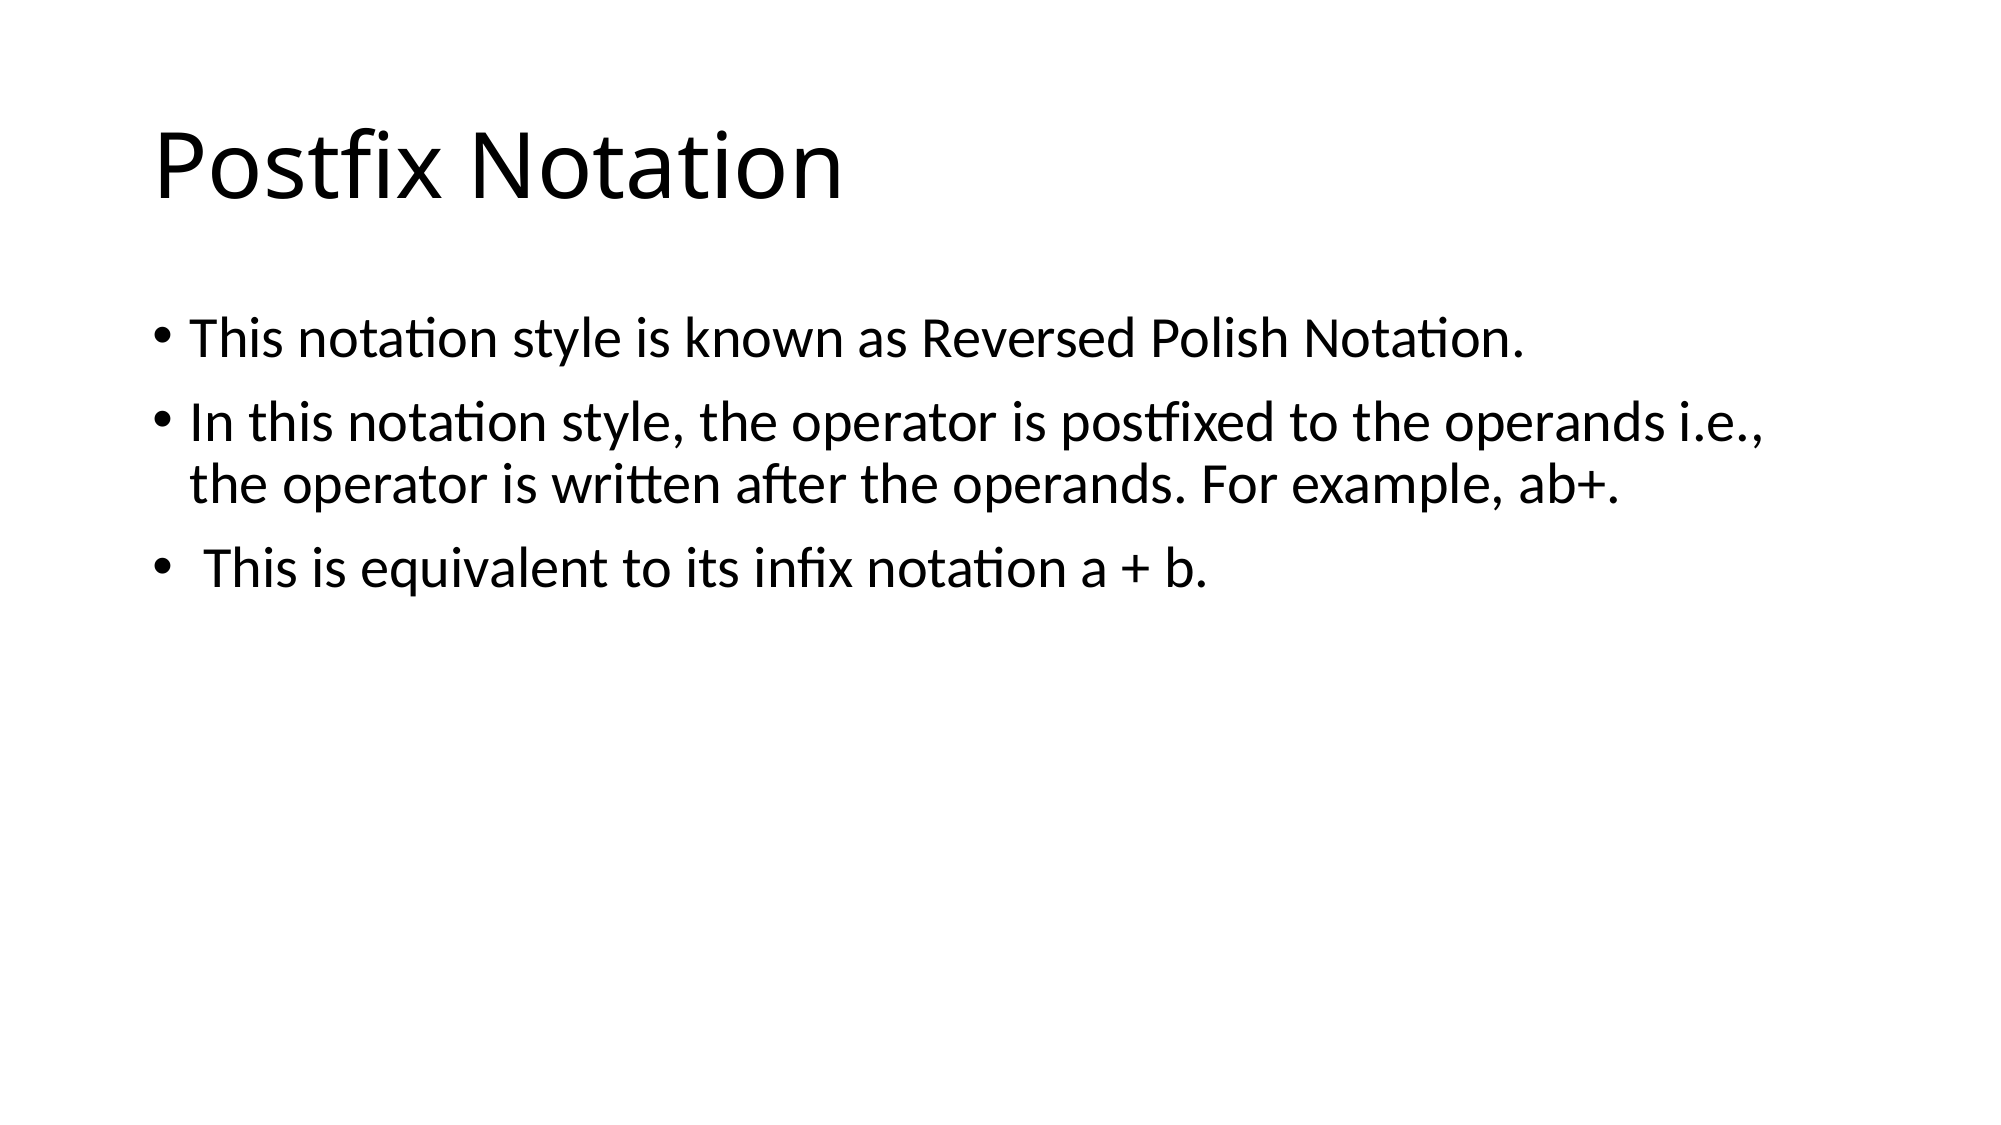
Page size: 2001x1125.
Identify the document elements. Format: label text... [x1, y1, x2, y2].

list This notation style is known as Reversed Polish Notation. In this notation style, the operator is postfixed to the operands i.e., the operator is written after the operands. For example, ab+. This is equivalent to its infix notation a + b. [137, 299, 1863, 1014]
title Postfix Notation [137, 59, 1863, 278]
